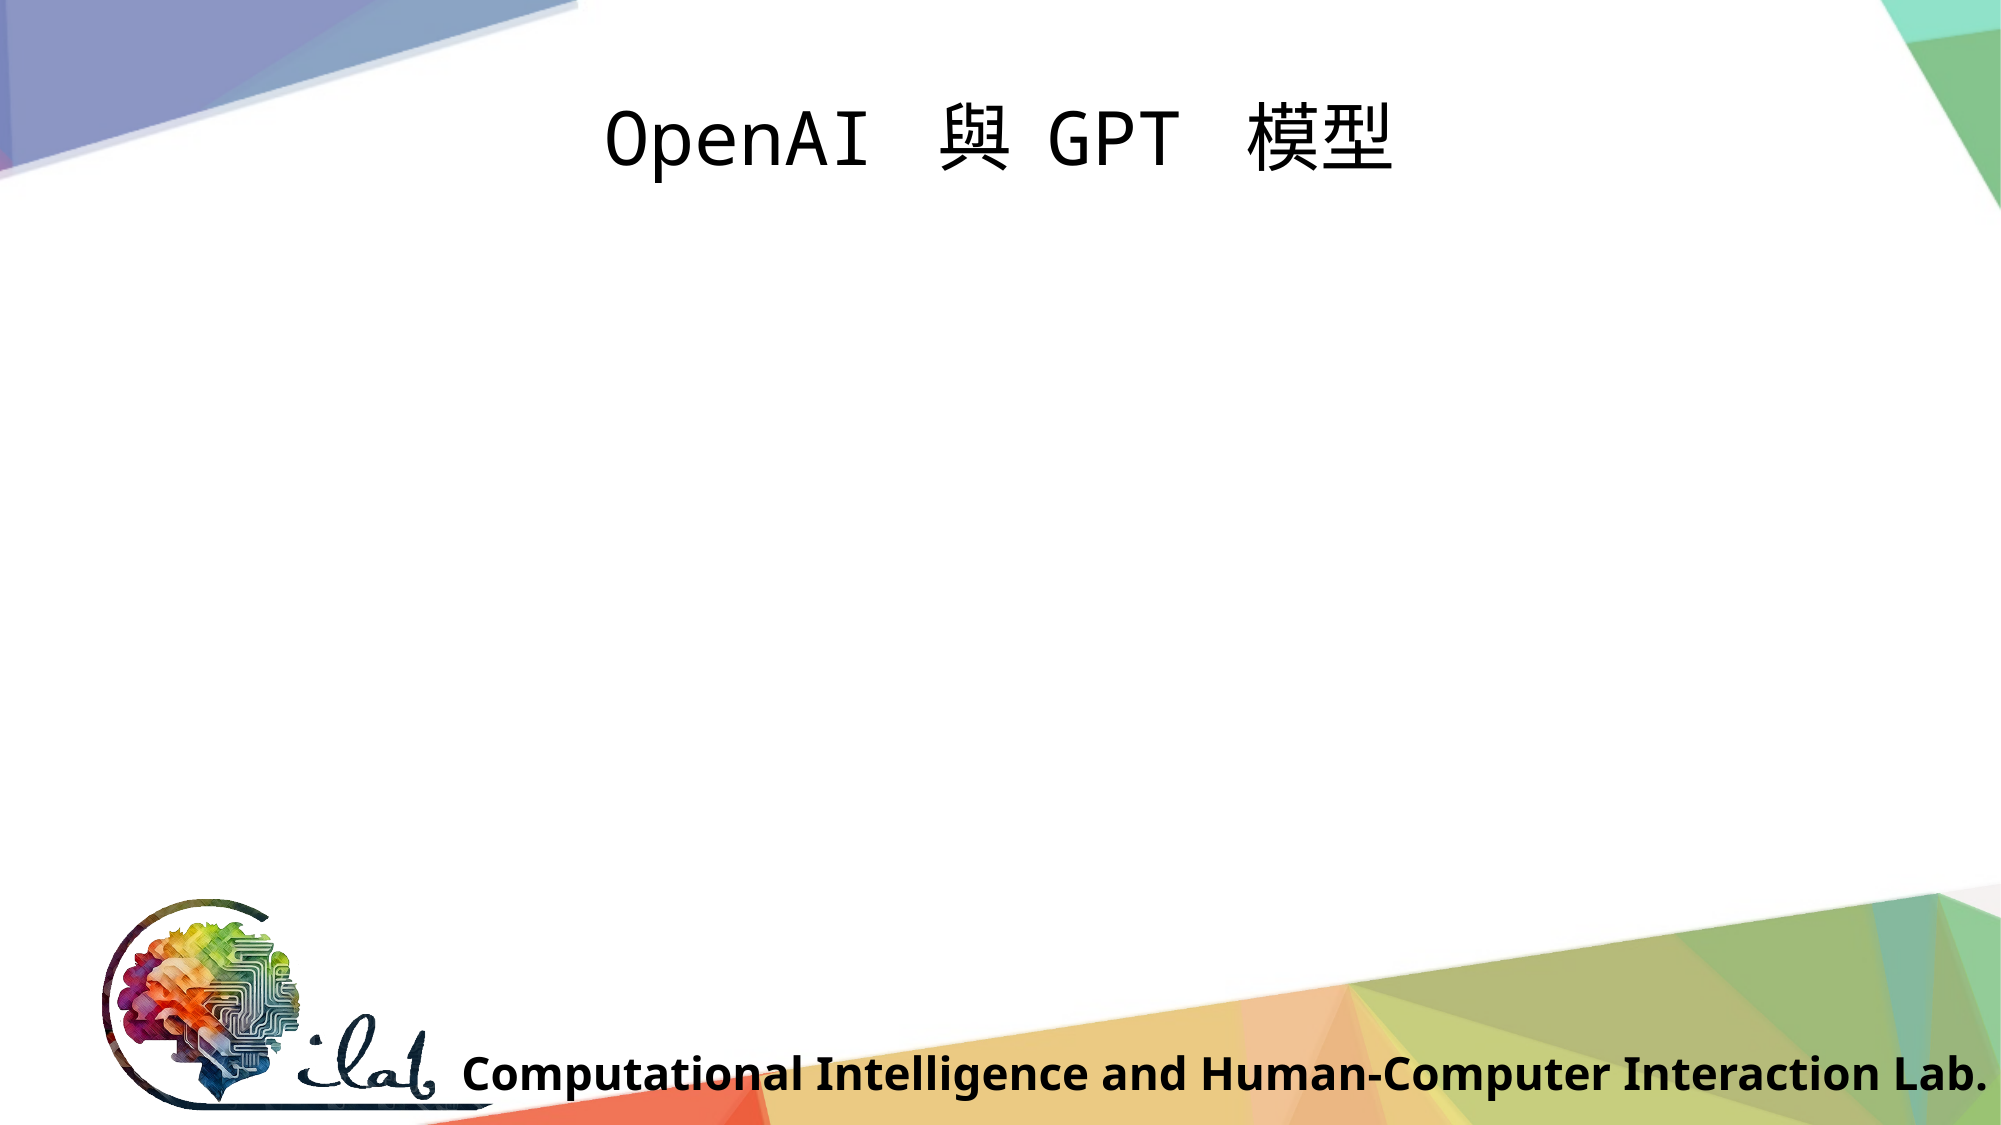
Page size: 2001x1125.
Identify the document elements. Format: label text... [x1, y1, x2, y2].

picture [0, 0, 2001, 1125]
text_box OpenAI 與 GPT 模型 [589, 82, 1411, 188]
